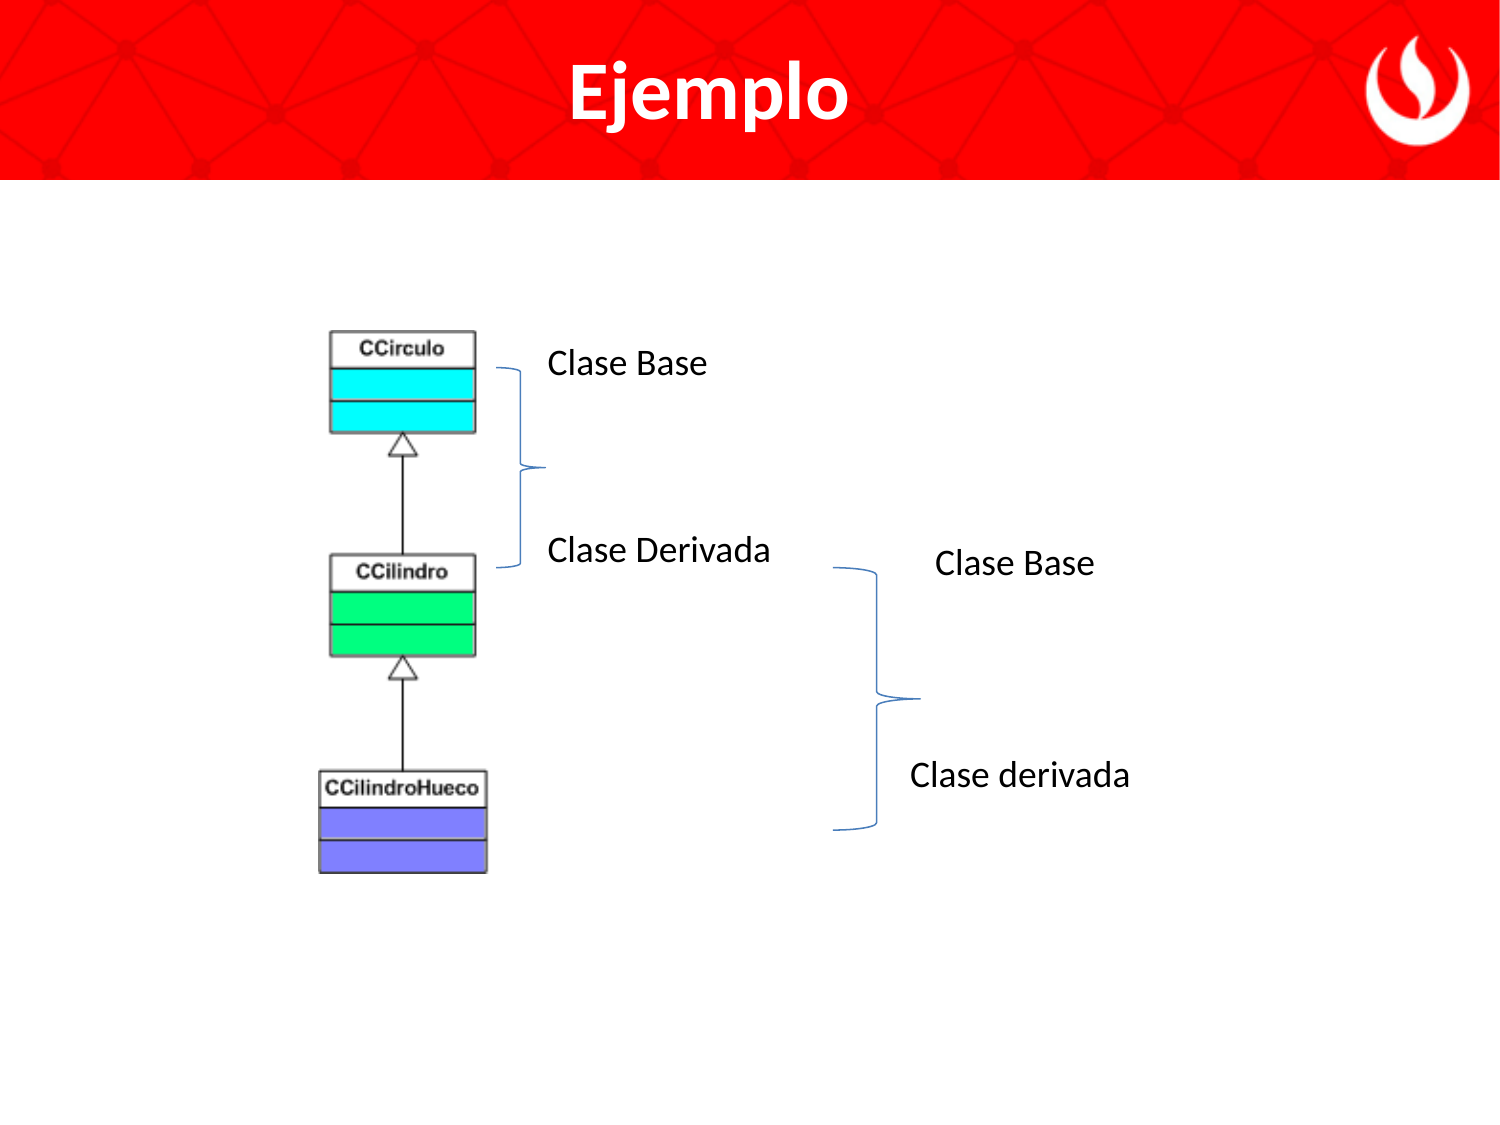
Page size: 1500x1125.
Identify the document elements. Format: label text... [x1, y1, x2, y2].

text_box [500, 366, 547, 569]
picture [0, 0, 1500, 180]
text_box Clase Base [532, 330, 871, 390]
text_box Clase Derivada [532, 517, 833, 578]
text_box Clase derivada [895, 742, 1158, 803]
text_box Clase Base [920, 530, 1133, 590]
text_box [832, 566, 922, 831]
picture [317, 329, 496, 874]
title Ejemplo [34, 28, 1385, 145]
